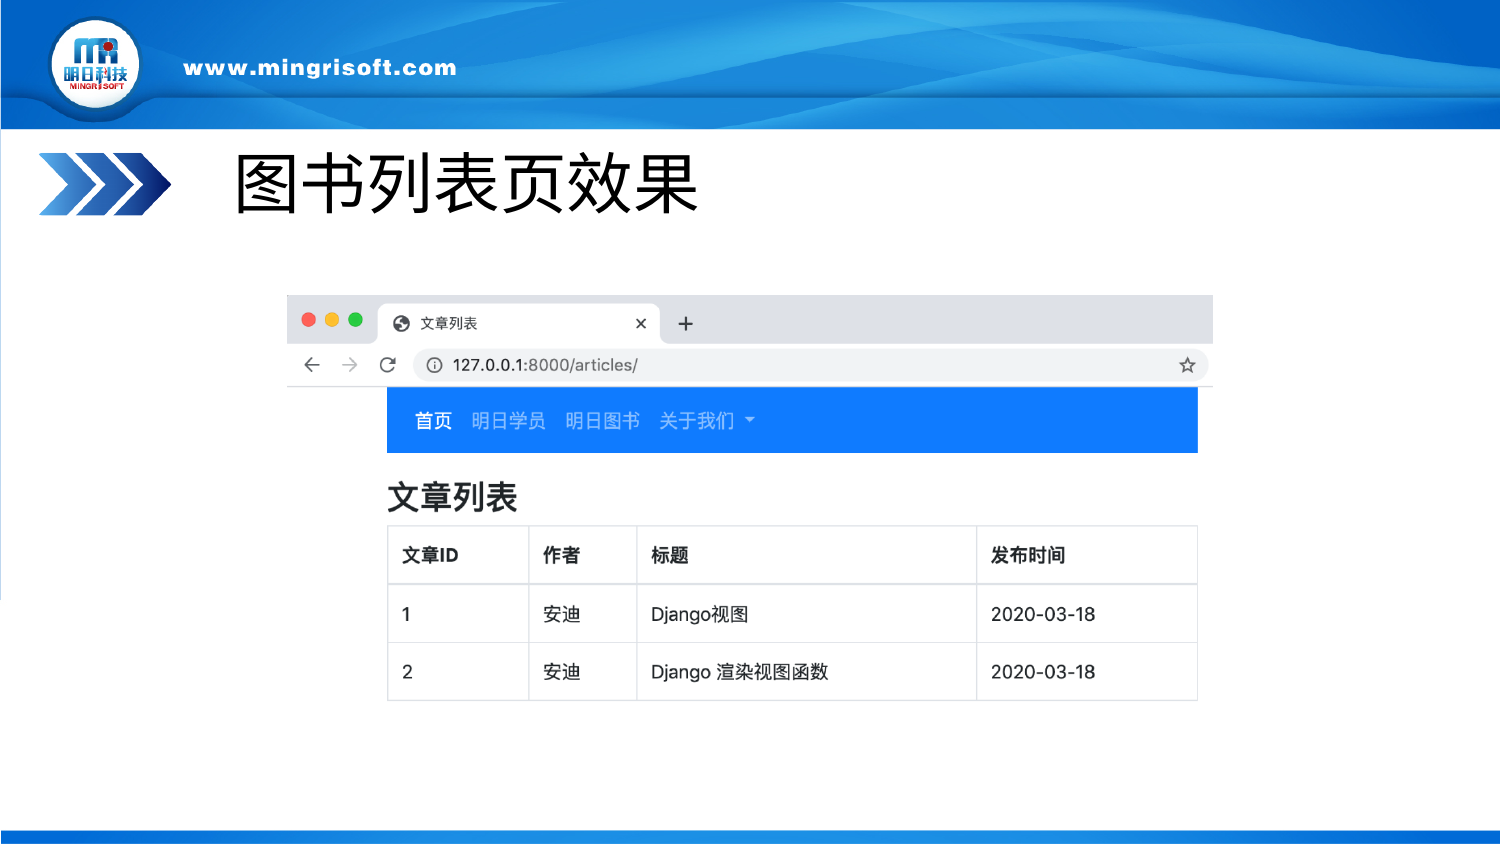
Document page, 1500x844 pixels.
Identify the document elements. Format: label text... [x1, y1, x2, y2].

picture [0, 0, 1500, 844]
text_box 图书列表页效果 [187, 134, 1100, 235]
